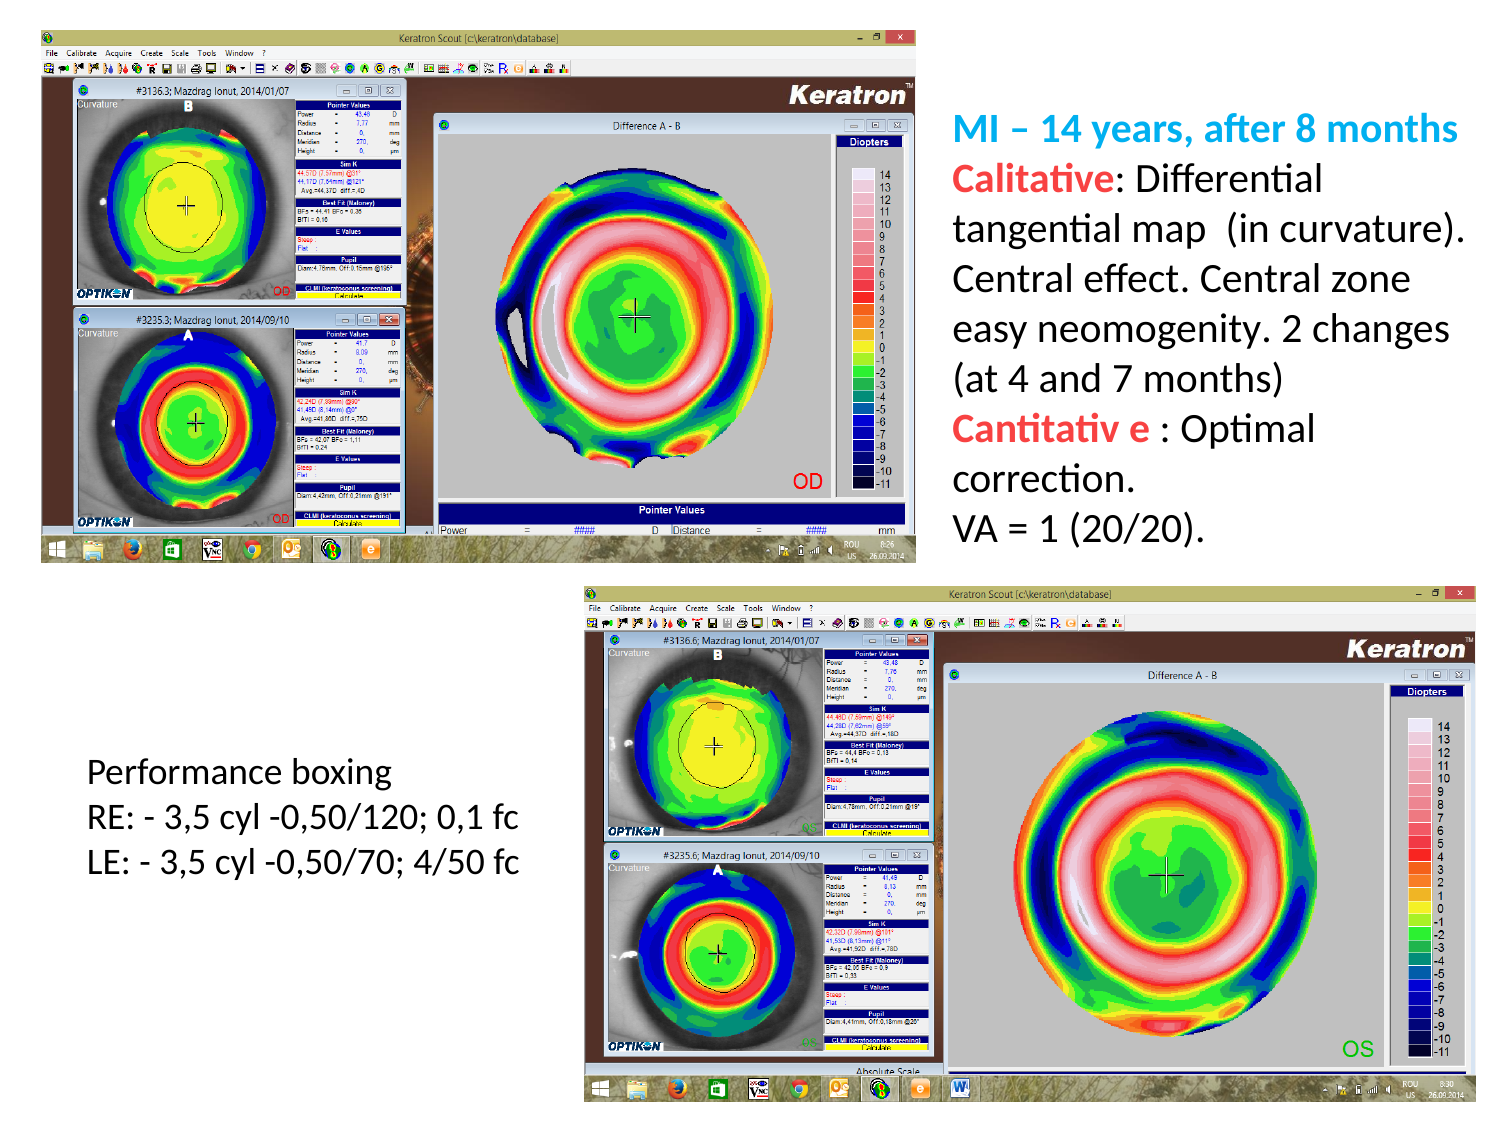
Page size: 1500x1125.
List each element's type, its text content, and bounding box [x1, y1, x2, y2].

text_box Performance boxing RE: - 3,5 cyl -0,50/120; 0,1 fc LE: - 3,5 cyl -0,50/70; 4/50 fc [72, 739, 535, 890]
picture [40, 30, 916, 563]
text_box MI – 14 years, after 8 months Calitative: Differential tangential map (in curvature). Central effect. Central zone easy neomogenity. 2 changes (at 4 and 7 months) Cantitativ e : Optimal correction. VA = 1 (20/20). [937, 92, 1488, 558]
picture [584, 585, 1476, 1102]
